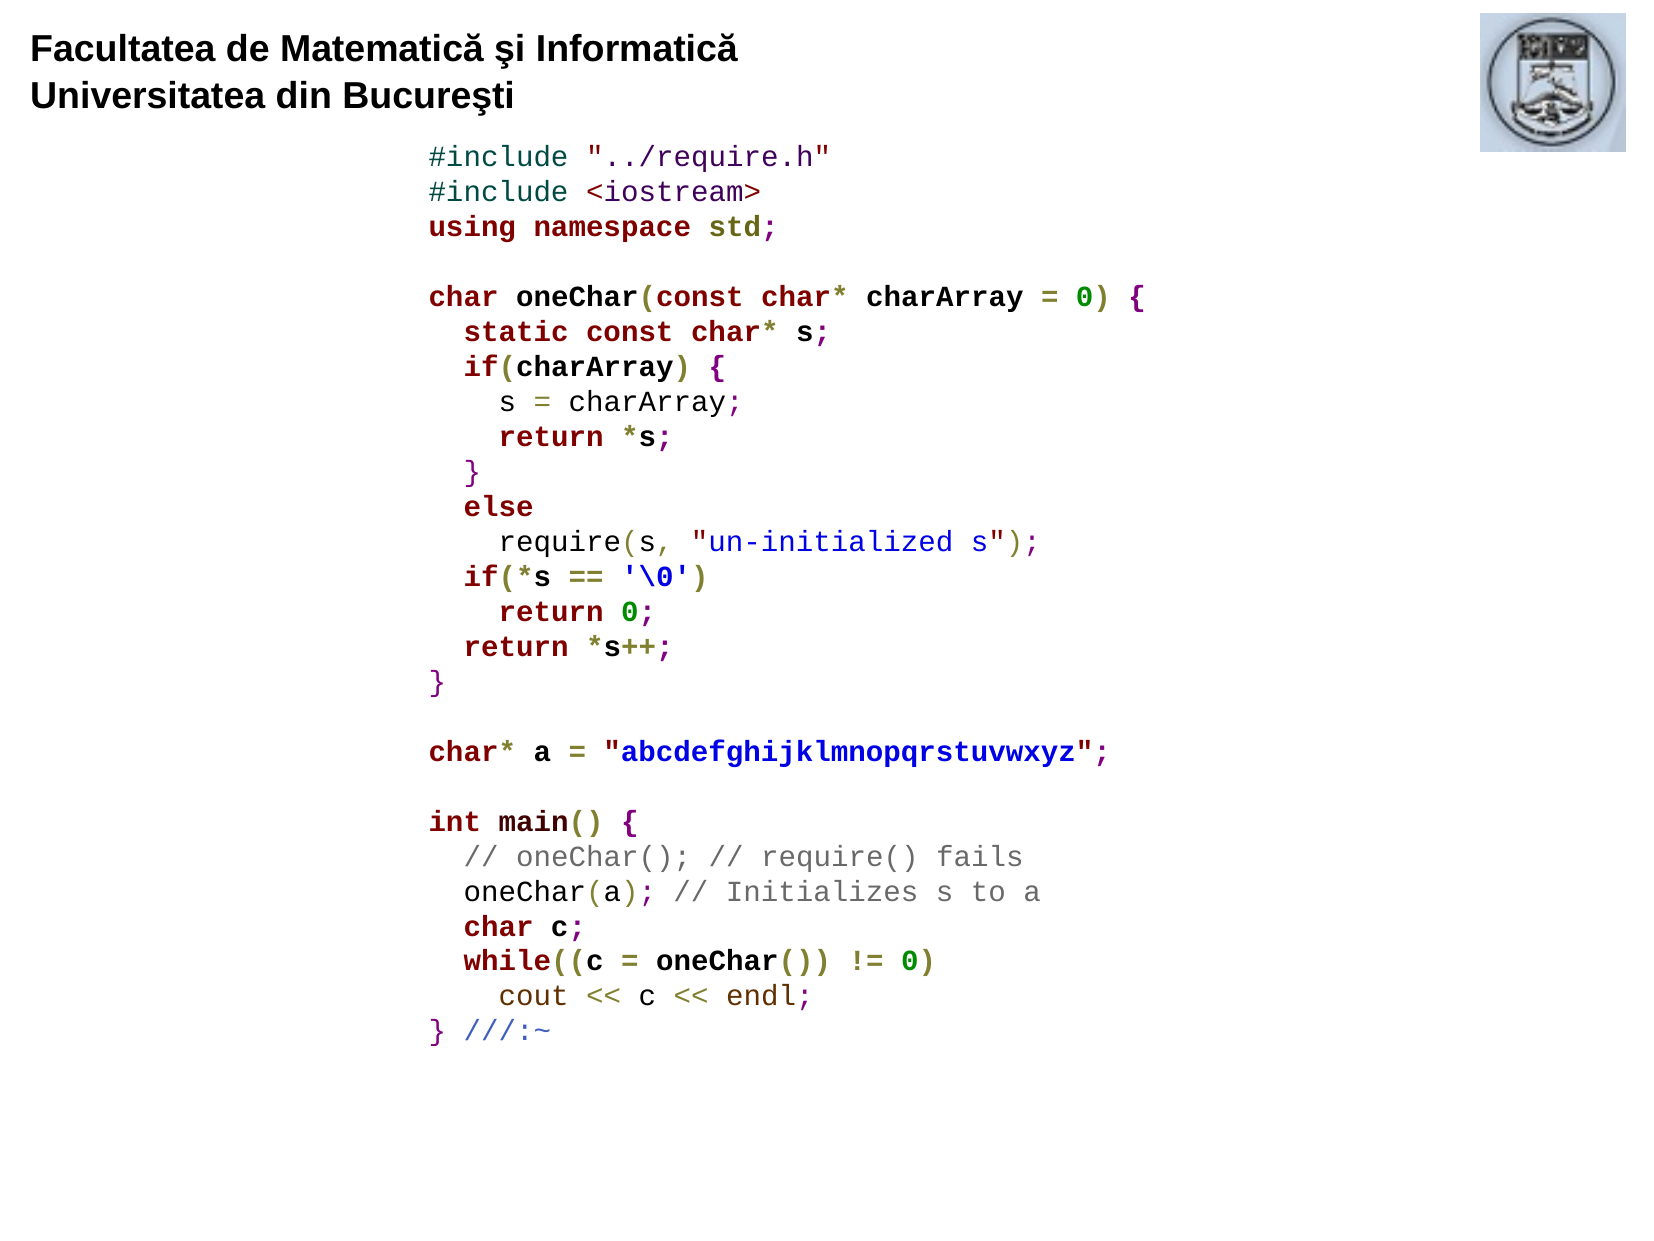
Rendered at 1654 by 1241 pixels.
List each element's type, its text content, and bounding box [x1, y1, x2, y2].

text_box #include "../require.h" #include <iostream> using namespace std; char oneChar(const char* charArray = 0) { static const char* s; if(charArray) { s = charArray; return *s; } else require(s, "un-initialized s"); if(*s == '\0') return 0; return *s++; } char* a = "abcdefghijklmnopqrstuvwxyz"; int main() { // oneChar(); // require() fails oneChar(a); // Initializes s to a char c; while((c = oneChar()) != 0) cout << c << endl; } ///:~ [413, 130, 1240, 1090]
text_box Facultatea de Matematică şi Informatică Universitatea din Bucureşti [13, 13, 841, 122]
picture [1480, 13, 1626, 152]
